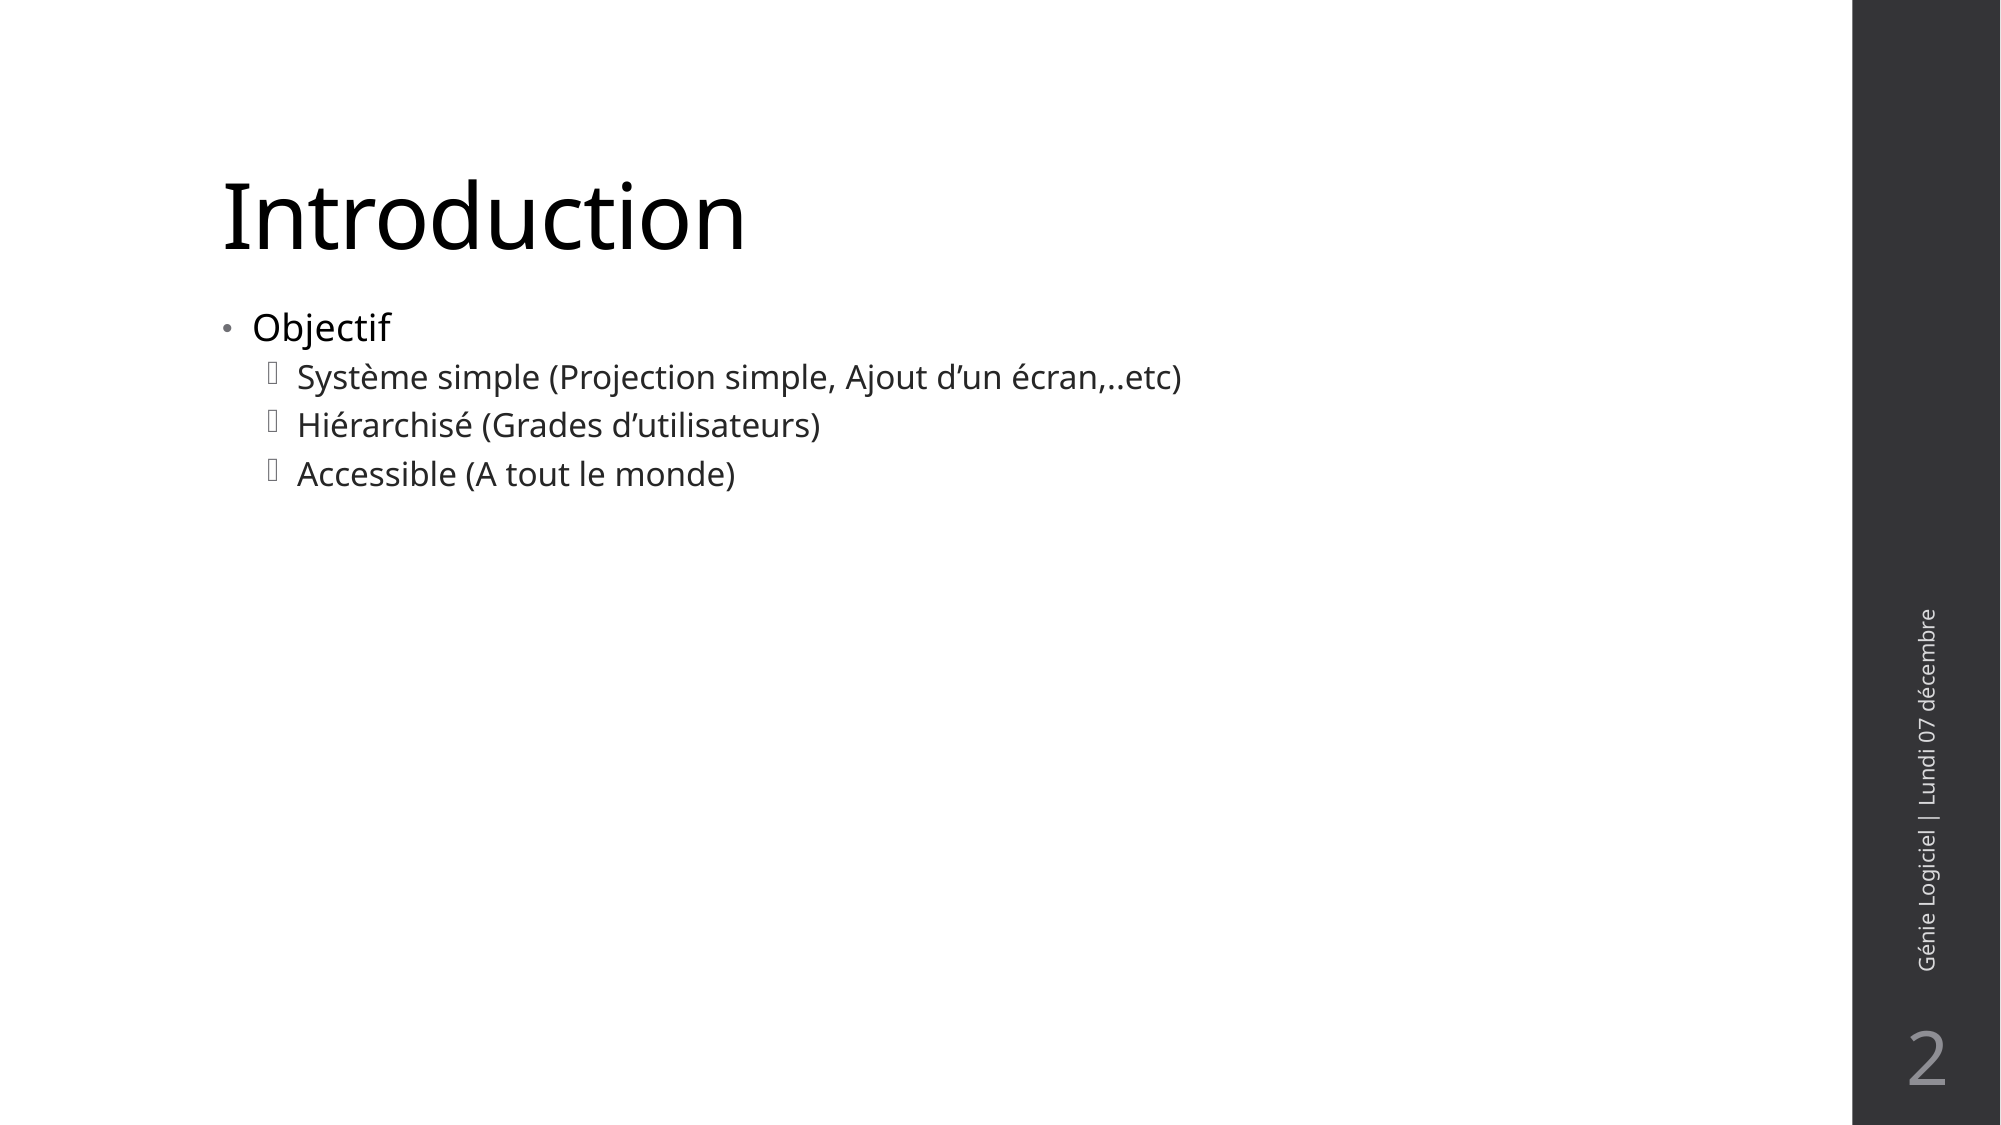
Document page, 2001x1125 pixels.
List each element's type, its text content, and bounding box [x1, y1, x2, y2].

list Objectif Système simple (Projection simple, Ajout d’un écran,..etc) Hiérarchisé (Grades d’utilisateurs) Accessible (A tout le monde) [206, 299, 1617, 1014]
footer Génie Logiciel | Lundi 07 décembre [1897, 400, 1958, 988]
slide_number 2 [1852, 1012, 2000, 1110]
title Introduction [206, 60, 1797, 278]
